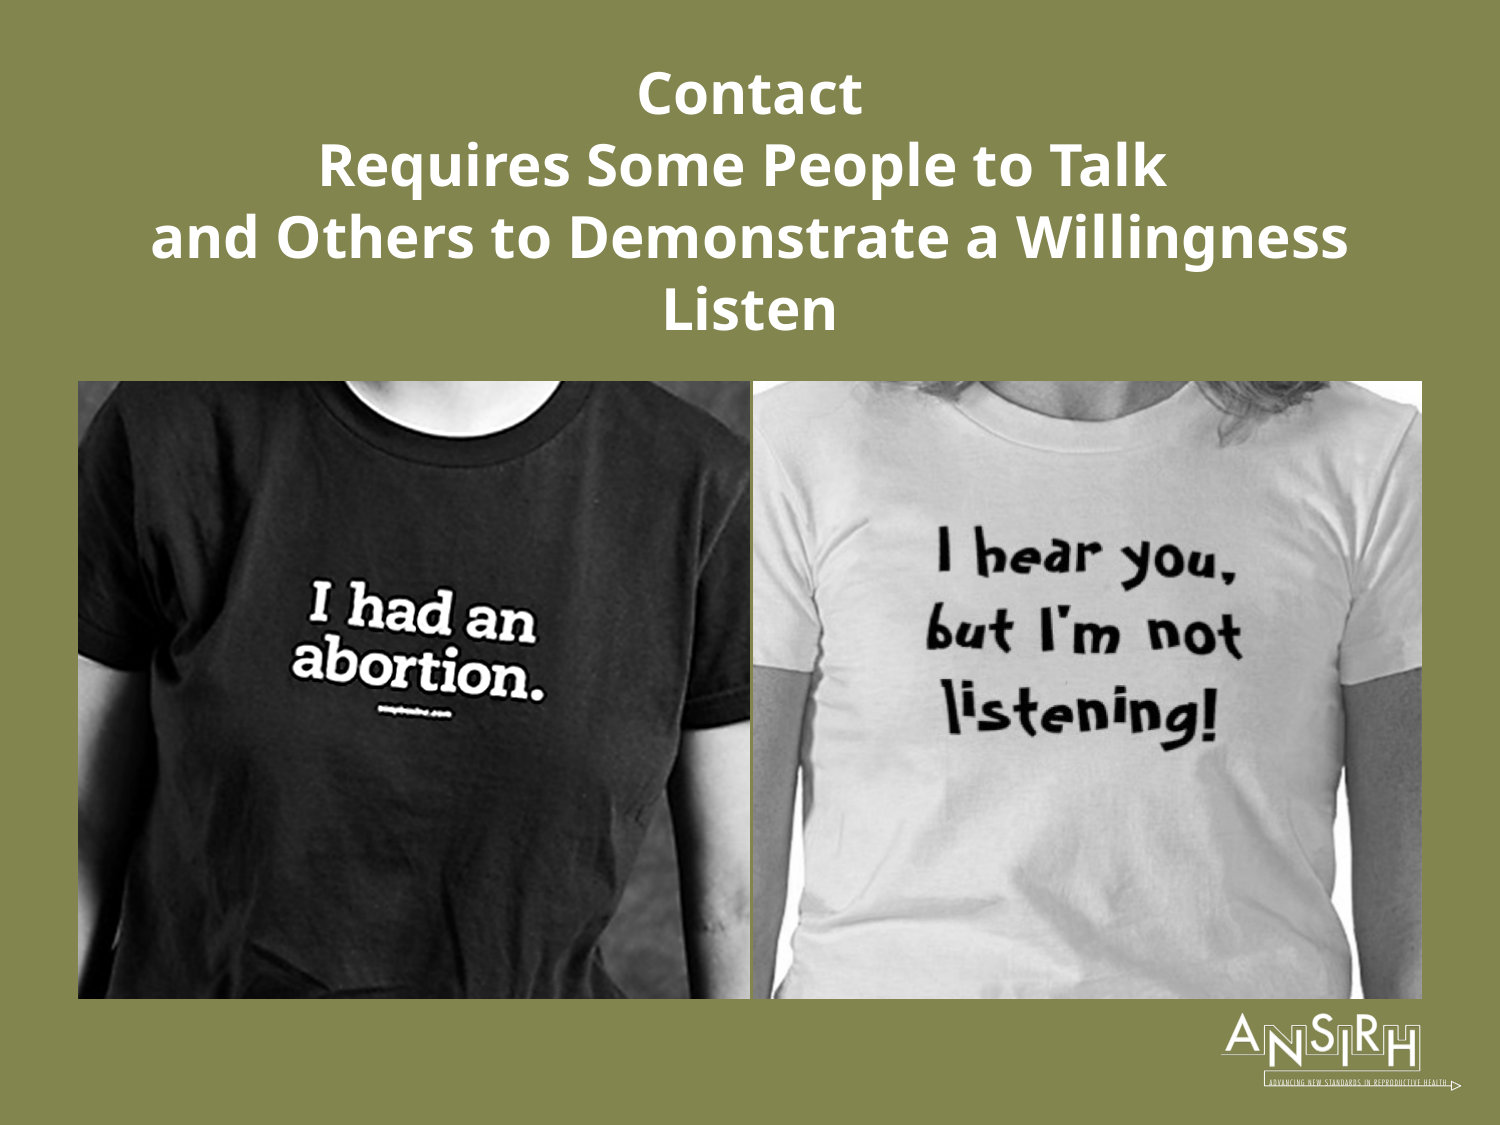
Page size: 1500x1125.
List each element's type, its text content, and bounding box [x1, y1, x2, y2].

text_box Contact Requires Some People to Talk and Others to Demonstrate a Willingness Listen [112, 0, 1388, 379]
picture [78, 380, 1422, 999]
picture [1221, 1012, 1462, 1091]
